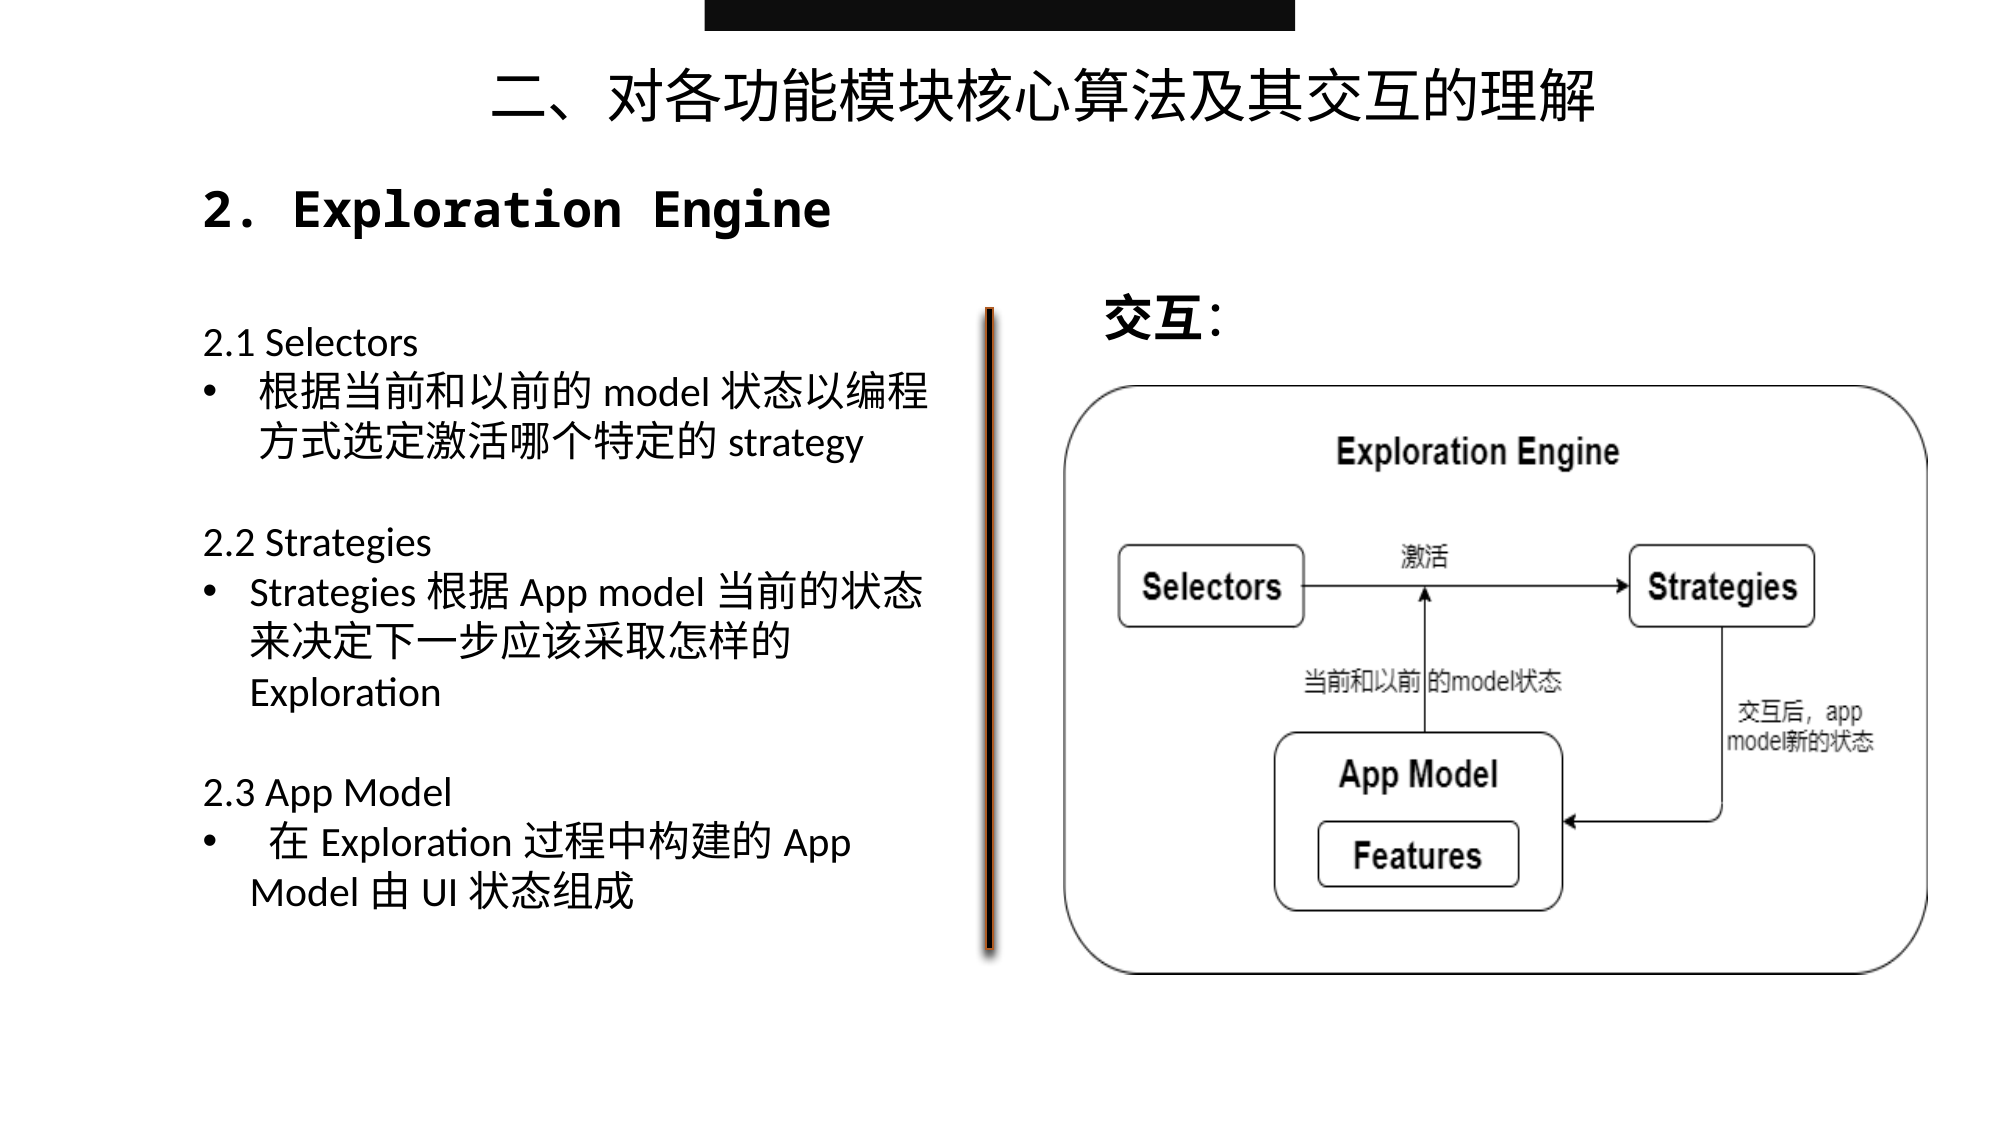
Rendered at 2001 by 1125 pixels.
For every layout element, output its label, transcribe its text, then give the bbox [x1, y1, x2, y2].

text_box [704, 0, 1296, 32]
text_box 交互： [1088, 279, 1502, 355]
text_box 2. Exploration Engine [187, 170, 986, 245]
text_box 2.1 Selectors 根据当前和以前的model状态以编程方式选定激活哪个特定的strategy 2.2 Strategies Strategies根据App model当前的状态来决定下一步应该采取怎样的Exploration 2.3 App Model 在Exploration过程中构建的App Model由UI状态组成 [187, 307, 956, 923]
picture [1063, 385, 1928, 975]
text_box 二、对各功能模块核心算法及其交互的理解 [474, 51, 1612, 137]
text_box [985, 307, 994, 950]
